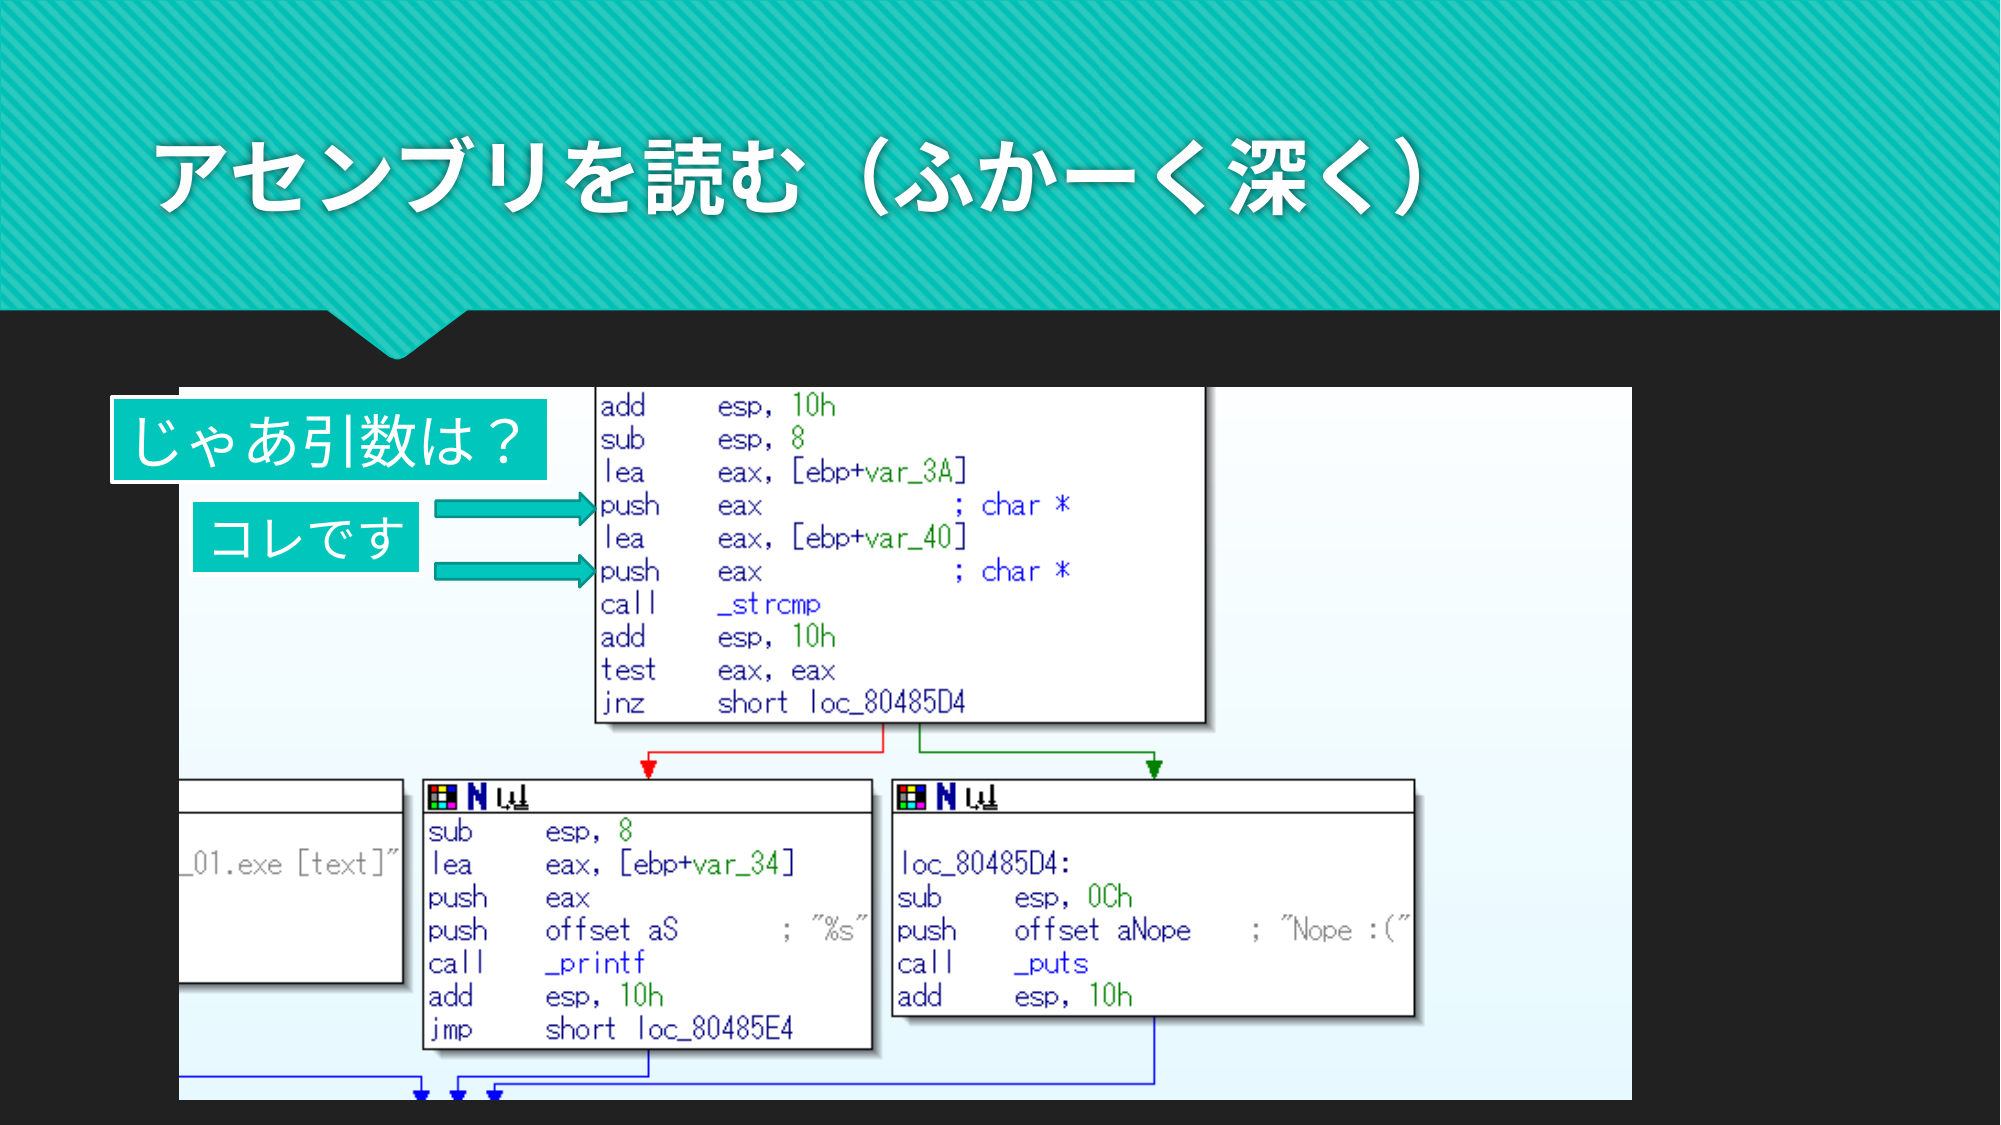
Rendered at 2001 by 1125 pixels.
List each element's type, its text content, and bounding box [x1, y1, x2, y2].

text_box じゃあ引数は？ [110, 395, 179, 484]
picture [179, 387, 1632, 1101]
title アセンブリを読む（ふかーく深く） [132, 73, 1868, 233]
